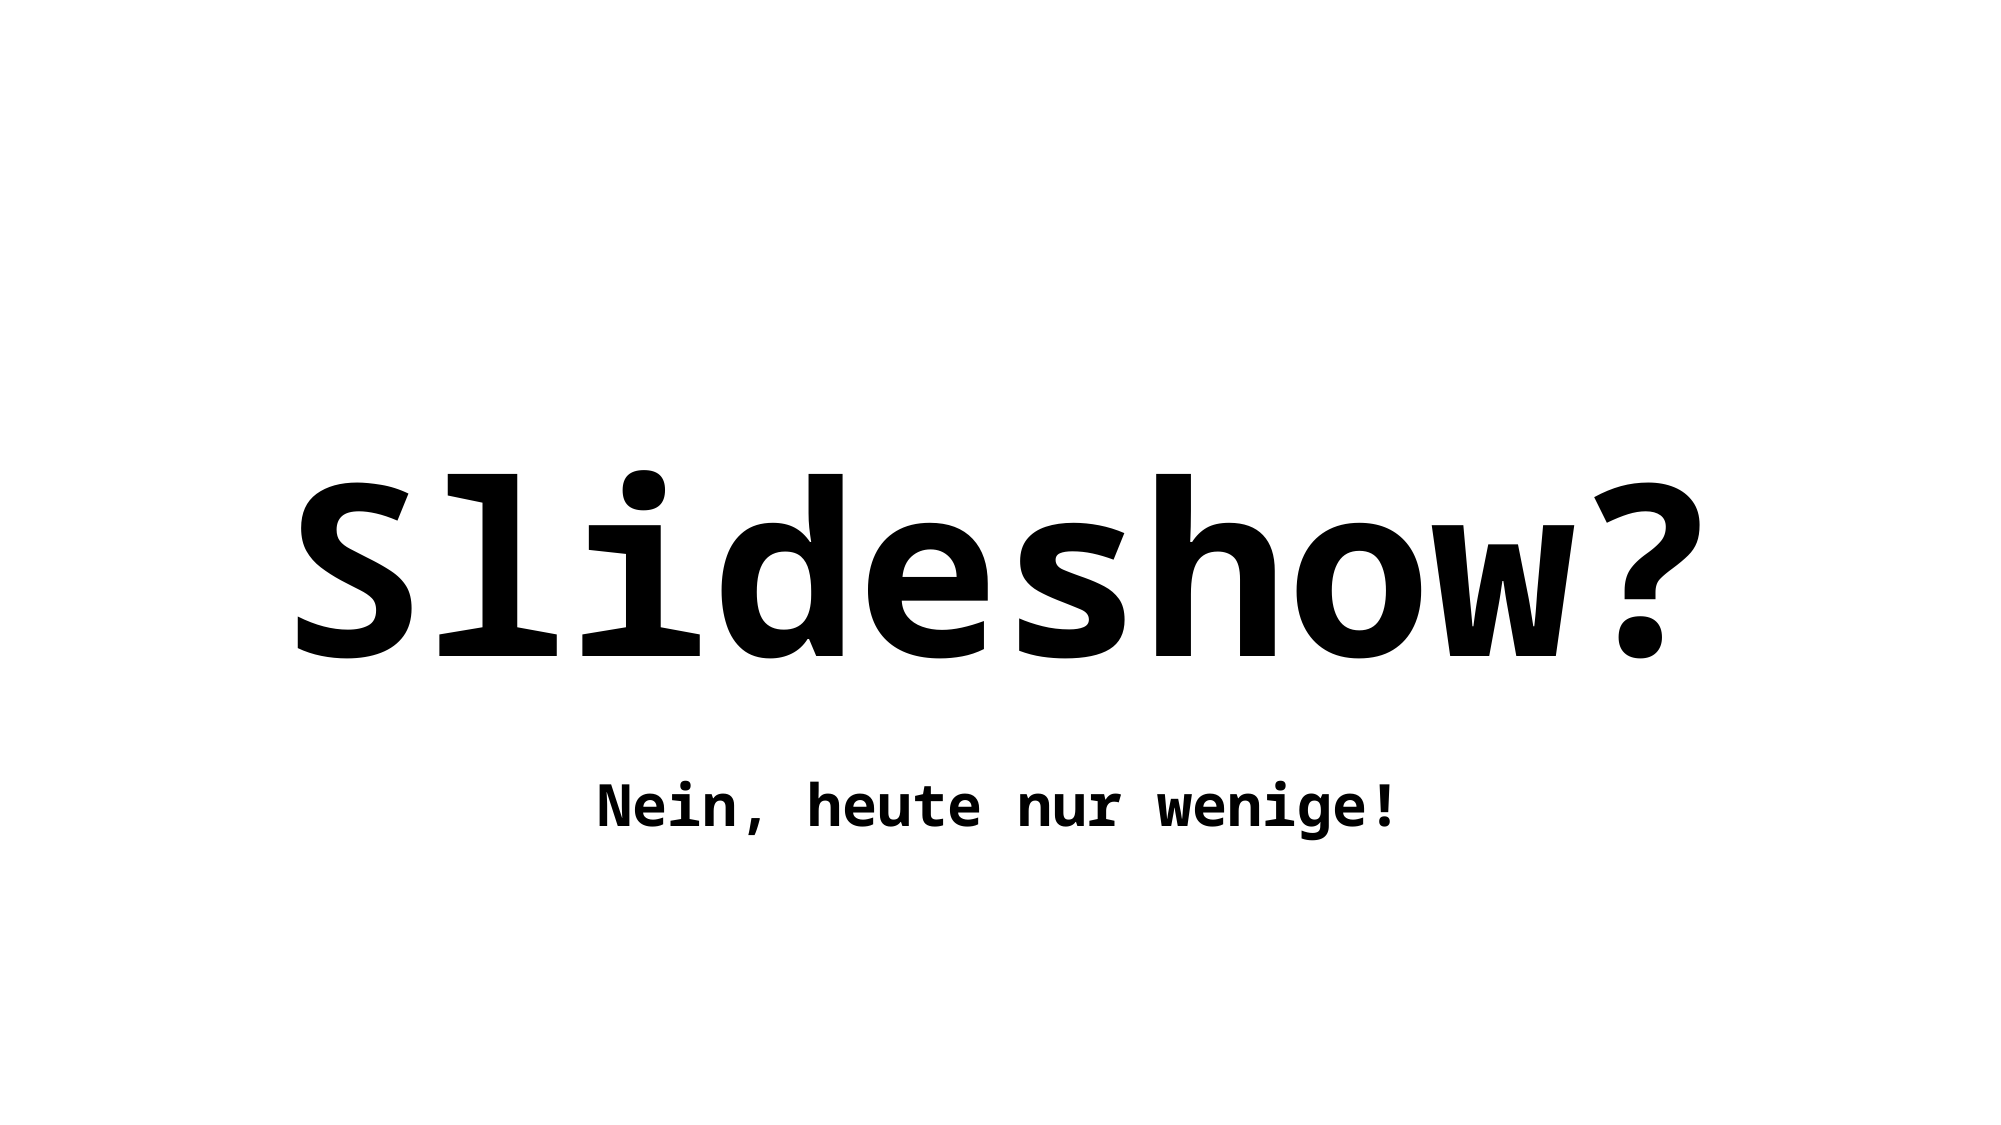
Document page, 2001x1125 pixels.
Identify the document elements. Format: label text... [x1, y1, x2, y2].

text_box Slideshow? [266, 409, 1734, 712]
text_box Nein, heute nur wenige! [582, 761, 1418, 846]
